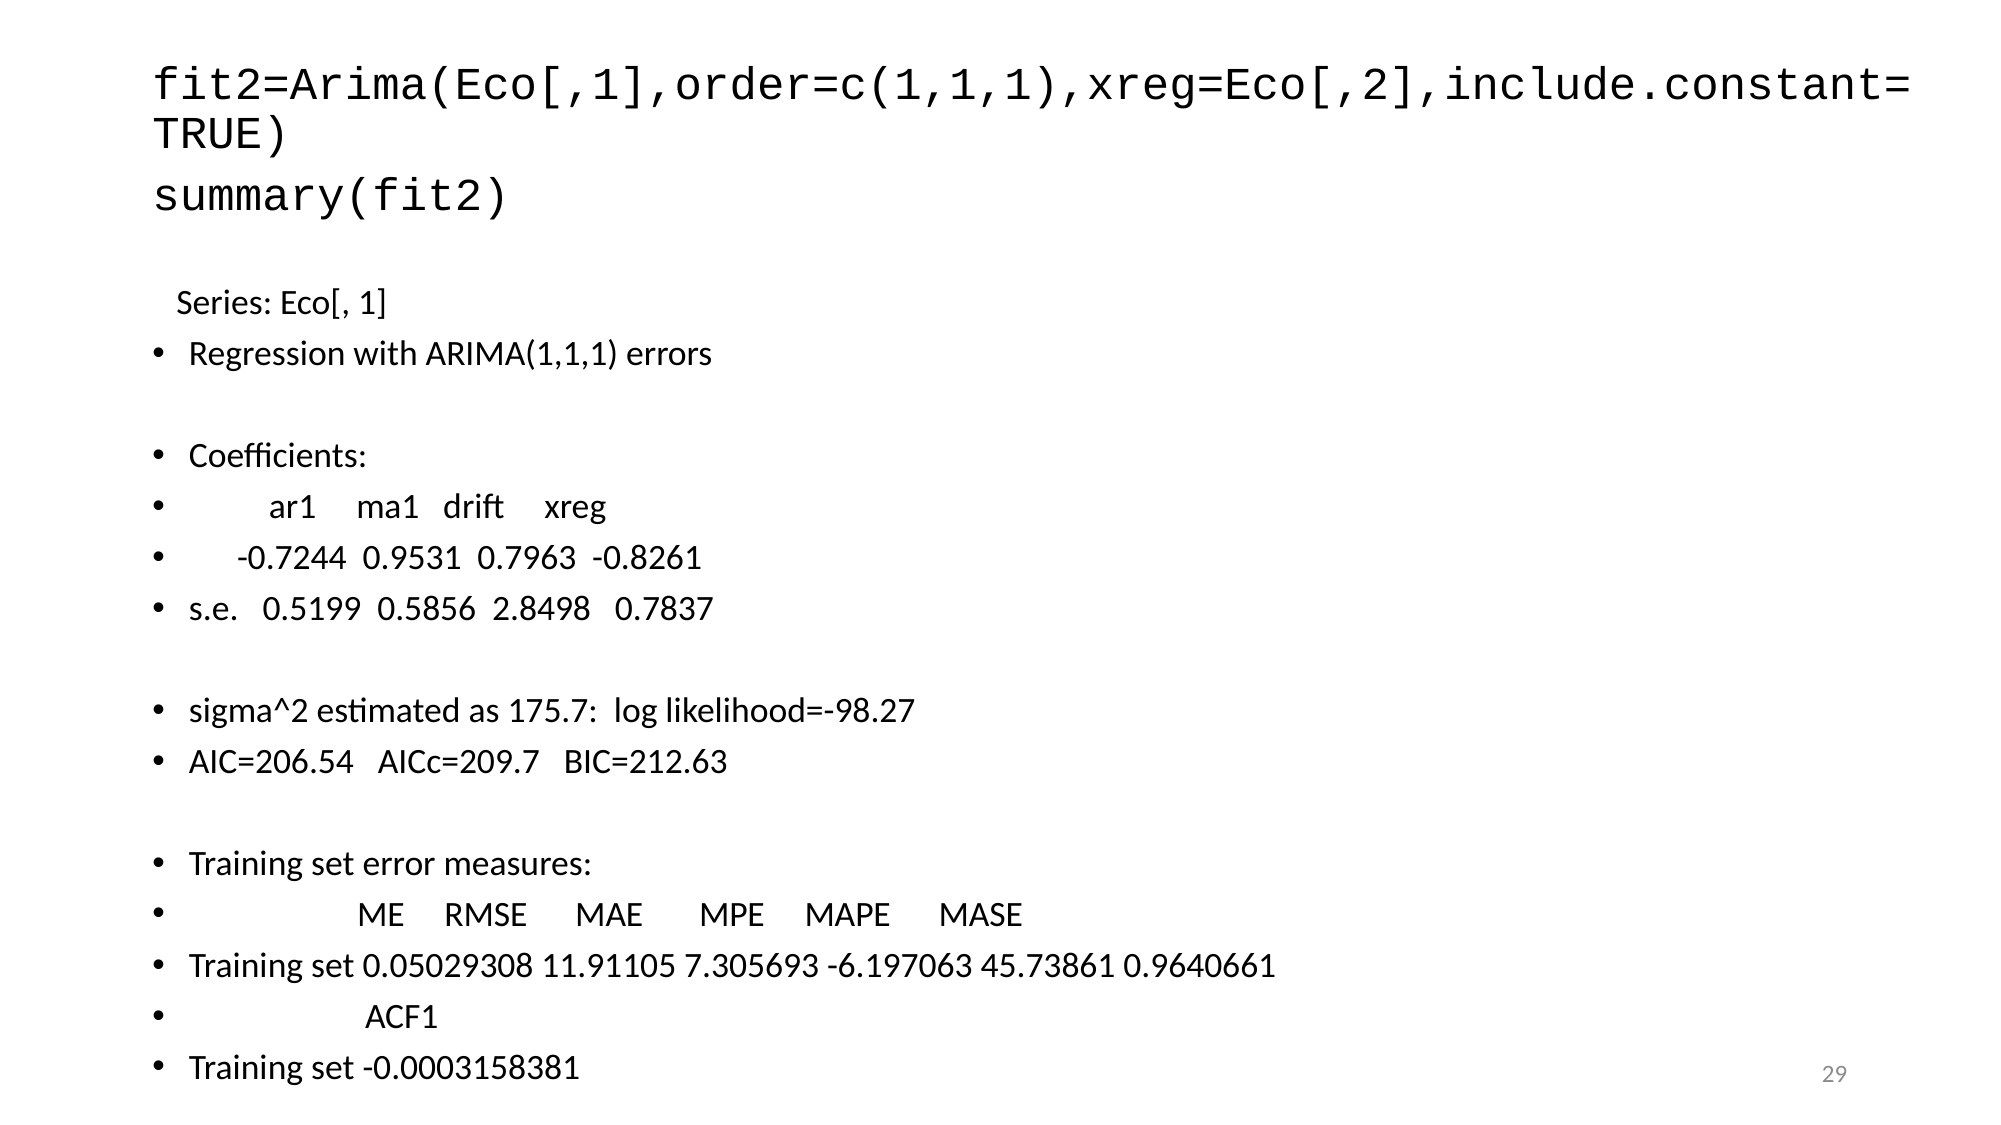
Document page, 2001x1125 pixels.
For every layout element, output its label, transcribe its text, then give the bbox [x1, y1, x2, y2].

slide_number 29 [1412, 1042, 1863, 1103]
list fit2=Arima(Eco[,1],order=c(1,1,1),xreg=Eco[,2],include.constant=TRUE) summary(fit2) Series: Eco[, 1] Regression with ARIMA(1,1,1) errors Coefficients: ar1 ma1 drift xreg -0.7244 0.9531 0.7963 -0.8261 s.e. 0.5199 0.5856 2.8498 0.7837 sigma^2 estimated as 175.7: log likelihood=-98.27 AIC=206.54 AICc=209.7 BIC=212.63 Training set error measures: ME RMSE MAE MPE MAPE MASE Training set 0.05029308 11.91105 7.305693 -6.197063 45.73861 0.9640661 ACF1 Training set -0.0003158381 [137, 52, 1945, 1108]
